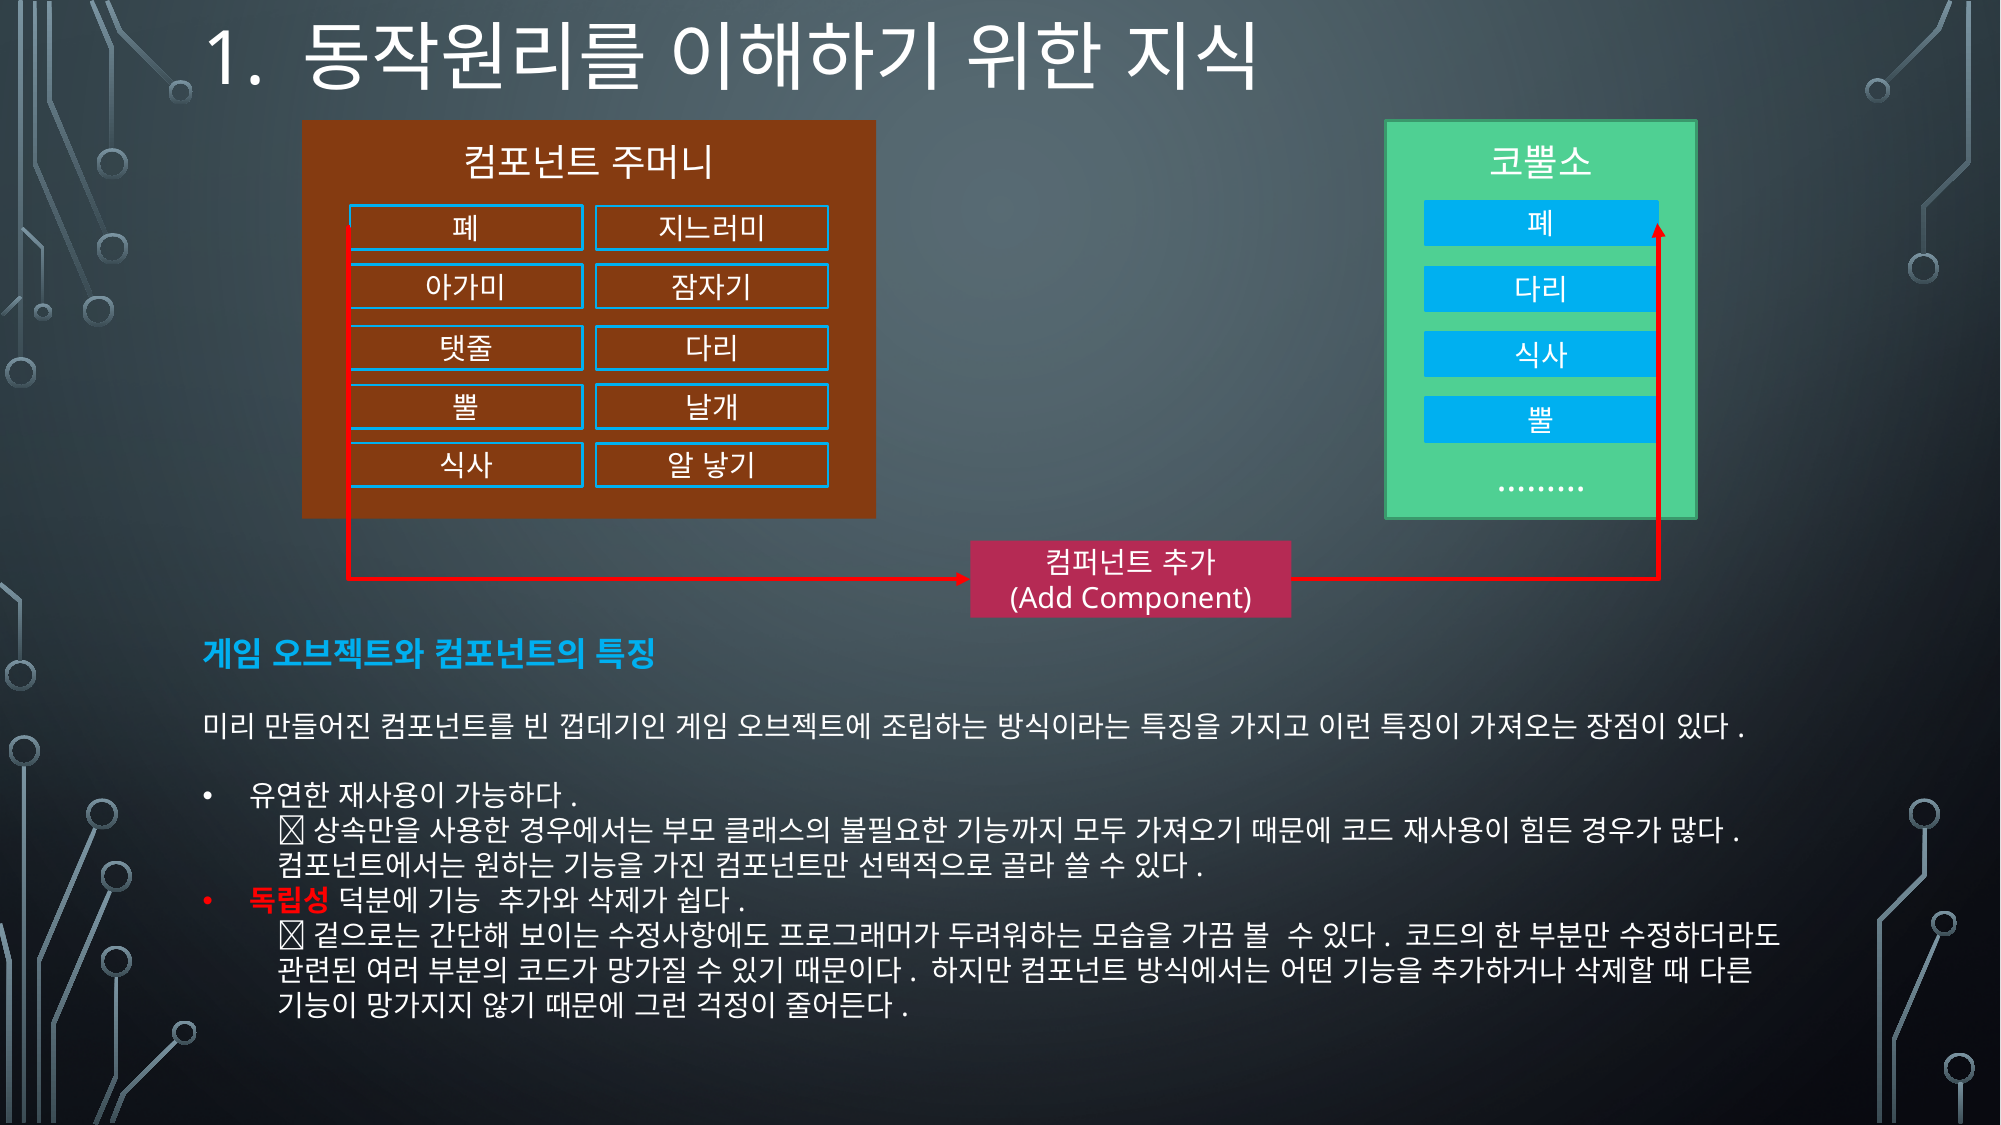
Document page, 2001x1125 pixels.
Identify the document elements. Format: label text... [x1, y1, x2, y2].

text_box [301, 119, 1698, 618]
title 1. 동작원리를 이해하기 위한 지식 [187, 0, 1813, 121]
text_box 게임 오브젝트와 컴포넌트의 특징 미리 만들어진 컴포넌트를 빈 껍데기인 게임 오브젝트에 조립하는 방식이라는 특징을 가지고 이런 특징이 가져오는 장점이 있다. 유연한 재사용이 가능하다. 상속만을 사용한 경우에서는 부모 클래스의 불필요한 기능까지 모두 가져오기 때문에 코드 재사용이 힘든 경우가 많다. 컴포넌트에서는 원하는 기능을 가진 컴포넌트만 선택적으로 골라 쓸 수 있다. 독립성 덕분에 기능 추가와 삭제가 쉽다. 겉으로는 간단해 보이는 수정사항에도 프로그래머가 두려워하는 모습을 가끔 볼 수 있다. 코드의 한 부분만 수정하더라도 관련된 여러 부분의 코드가 망가질 수 있기 때문이다. 하지만 컴포넌트 방식에서는 어떤 기능을 추가하거나 삭제할 때 다른 기능이 망가지지 않기 때문에 그런 걱정이 줄어든다. [187, 625, 1813, 1030]
